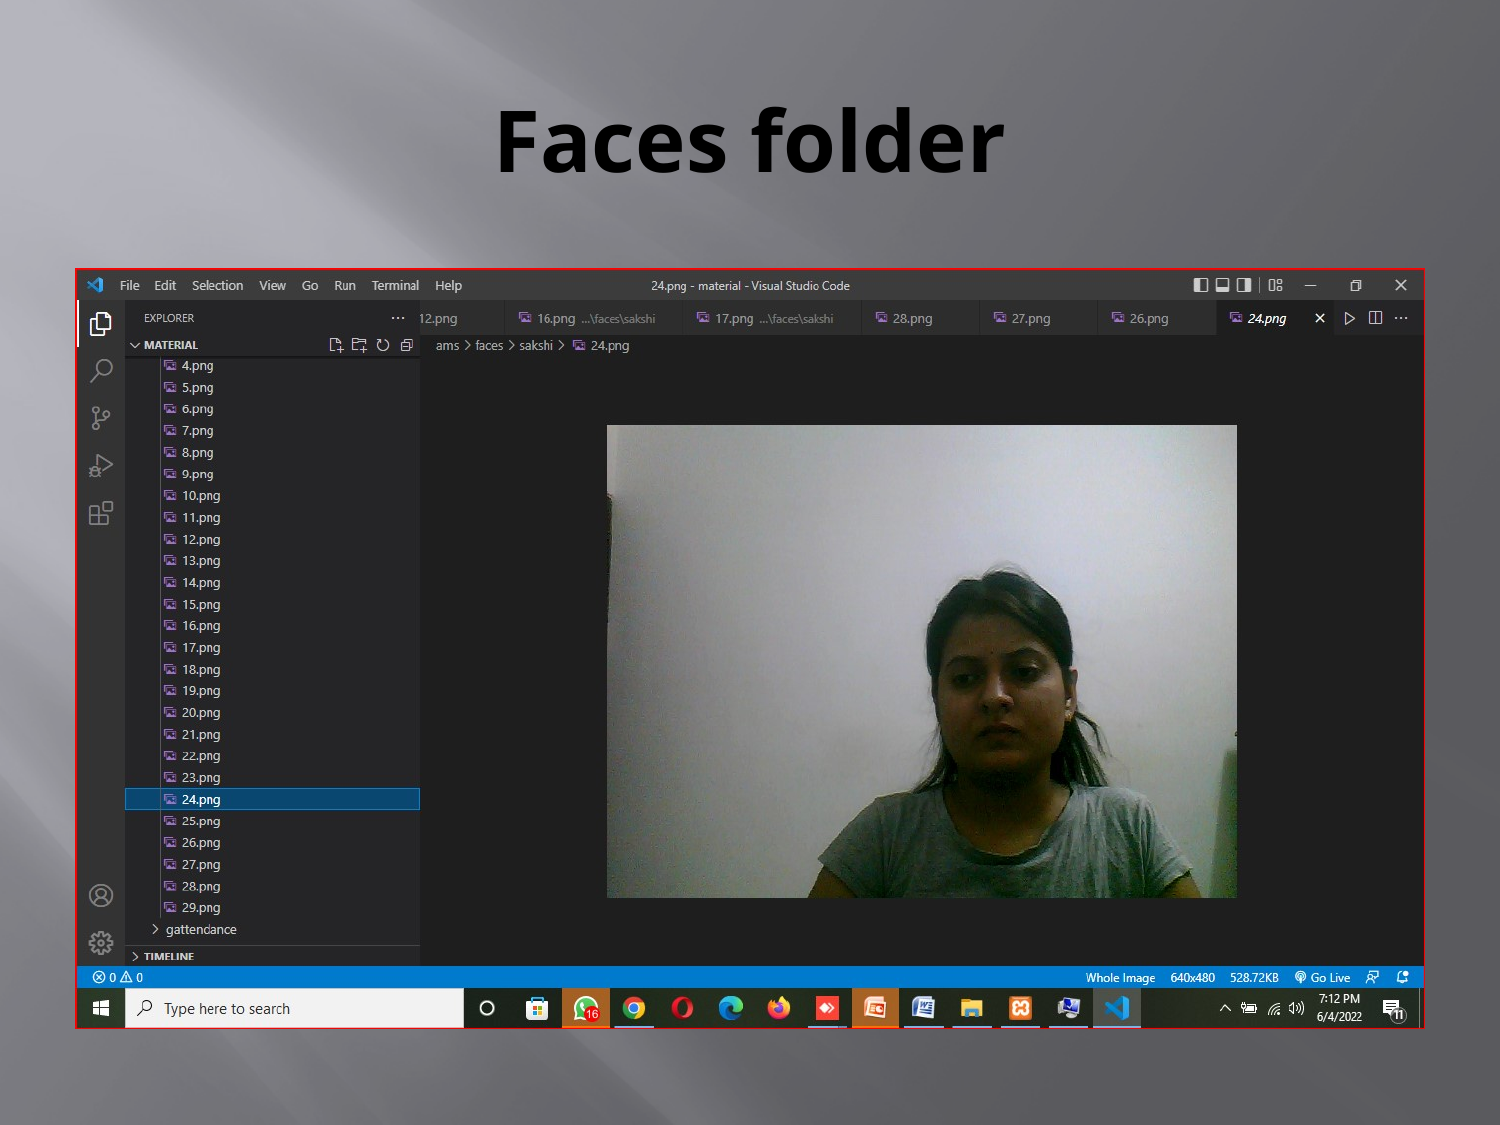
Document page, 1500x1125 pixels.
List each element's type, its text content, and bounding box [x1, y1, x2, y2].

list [74, 268, 1426, 1030]
title Faces folder [75, 45, 1425, 233]
